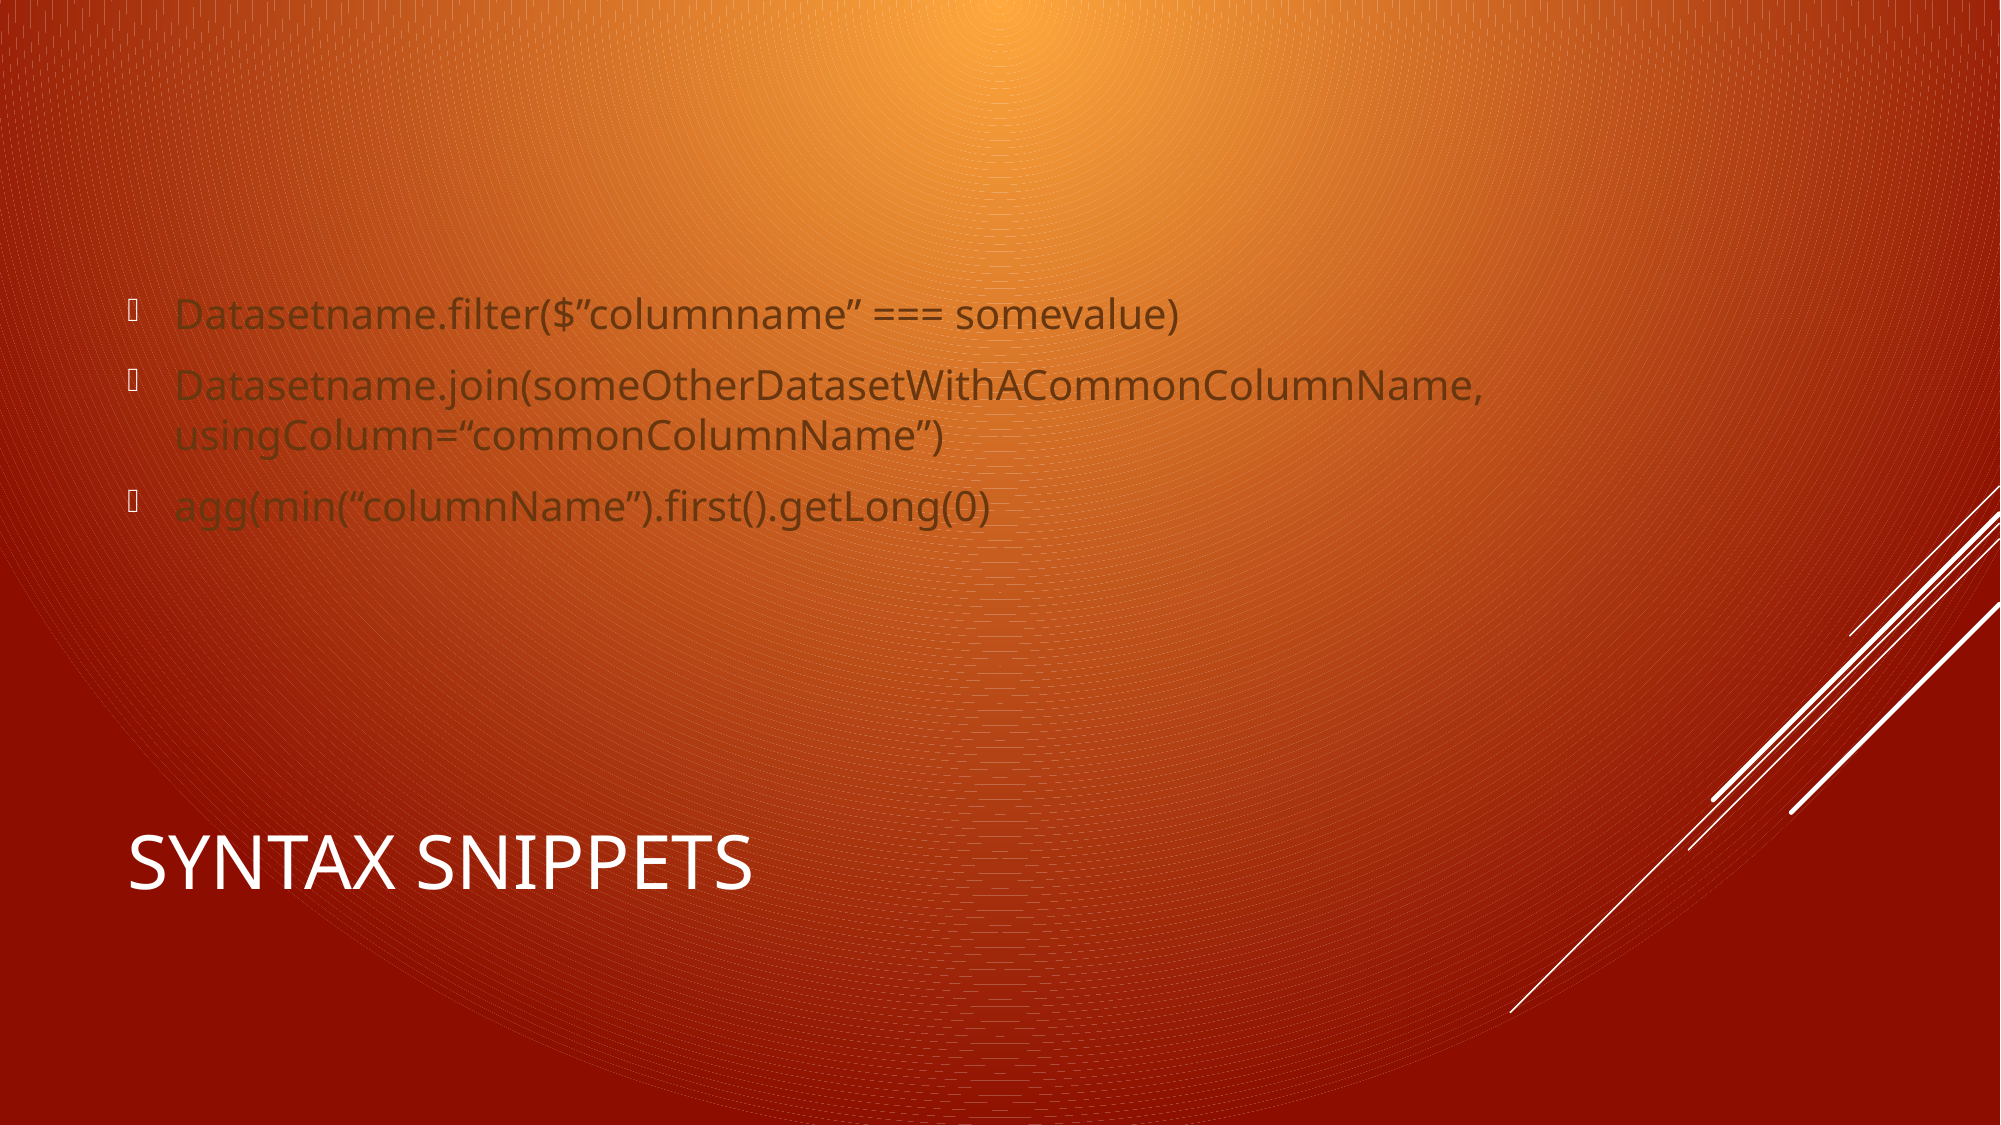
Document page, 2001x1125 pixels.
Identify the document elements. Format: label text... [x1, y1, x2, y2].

title Syntax snippets [112, 736, 1513, 984]
list Datasetname.filter($”columnname” === somevalue) Datasetname.join(someOtherDatasetWithACommonColumnName, usingColumn=“commonColumnName”) agg(min(“columnName”).first().getLong(0) [112, 112, 1559, 706]
